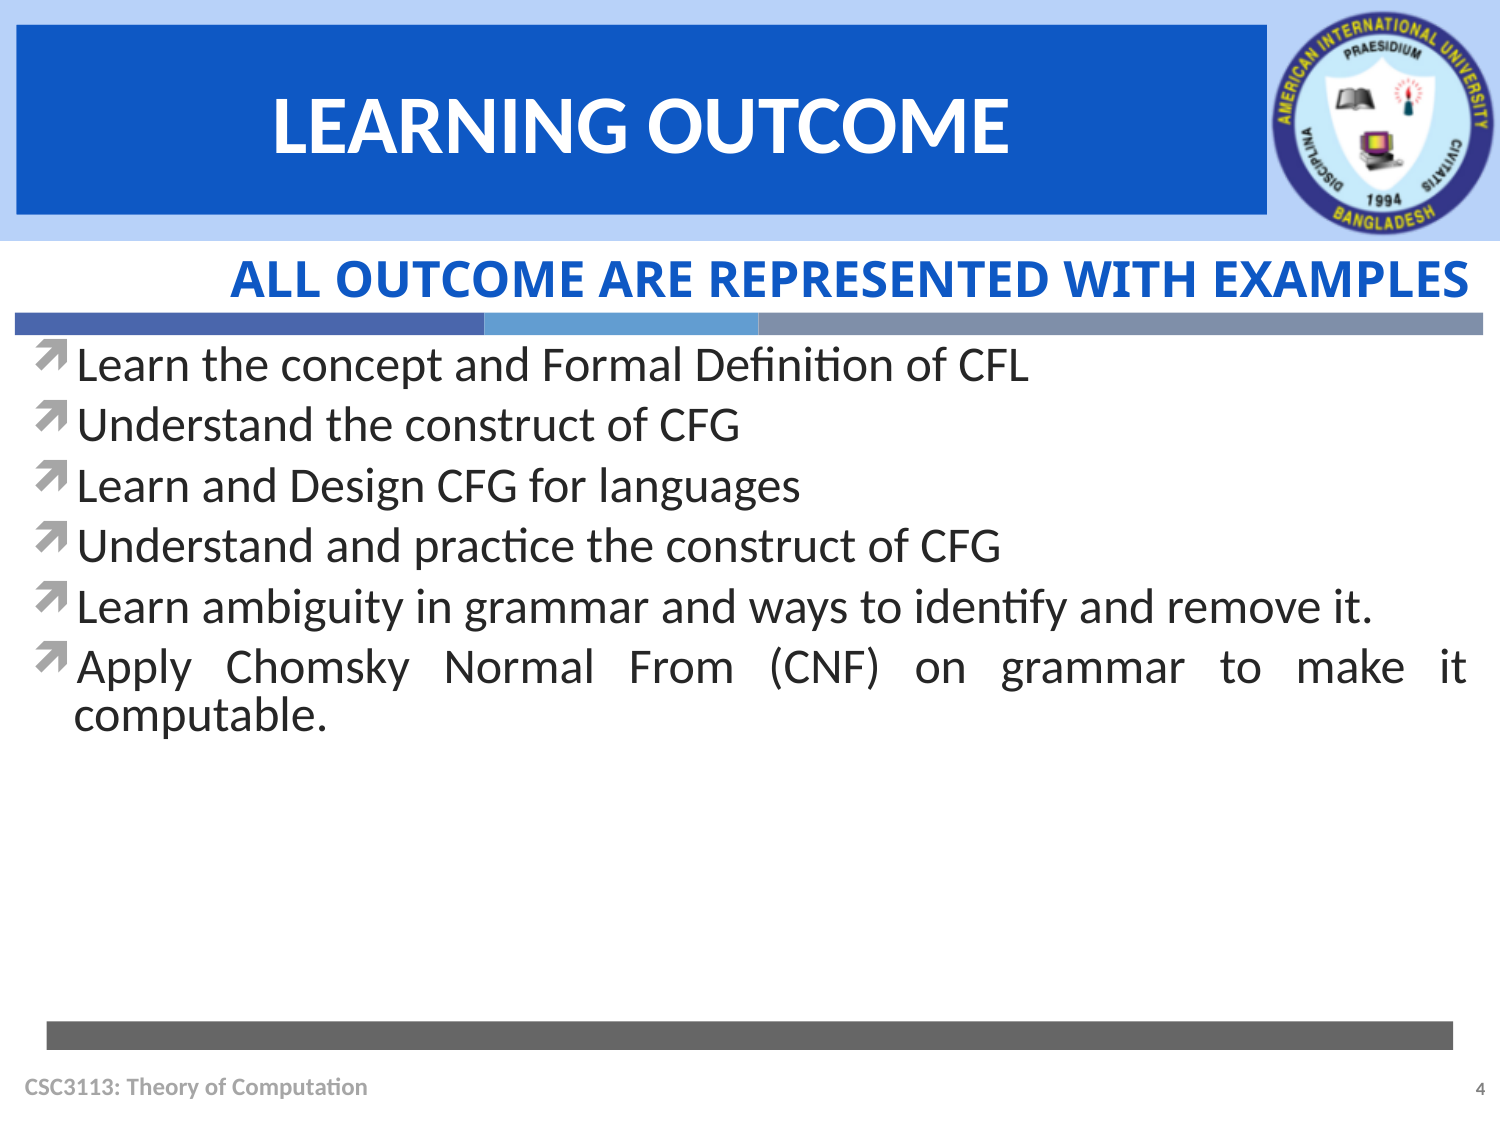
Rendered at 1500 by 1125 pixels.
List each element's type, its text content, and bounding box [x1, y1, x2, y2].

list Learn the concept and Formal Definition of CFL Understand the construct of CFG Learn and Design CFG for languages Understand and practice the construct of CFG Learn ambiguity in grammar and ways to identify and remove it. Apply Chomsky Normal From (CNF) on grammar to make it computable. [16, 335, 1484, 1016]
footer CSC3113: Theory of Computation [10, 1055, 1015, 1116]
subtitle All outcome are represented with examples [16, 239, 1486, 320]
picture [1267, 6, 1500, 241]
